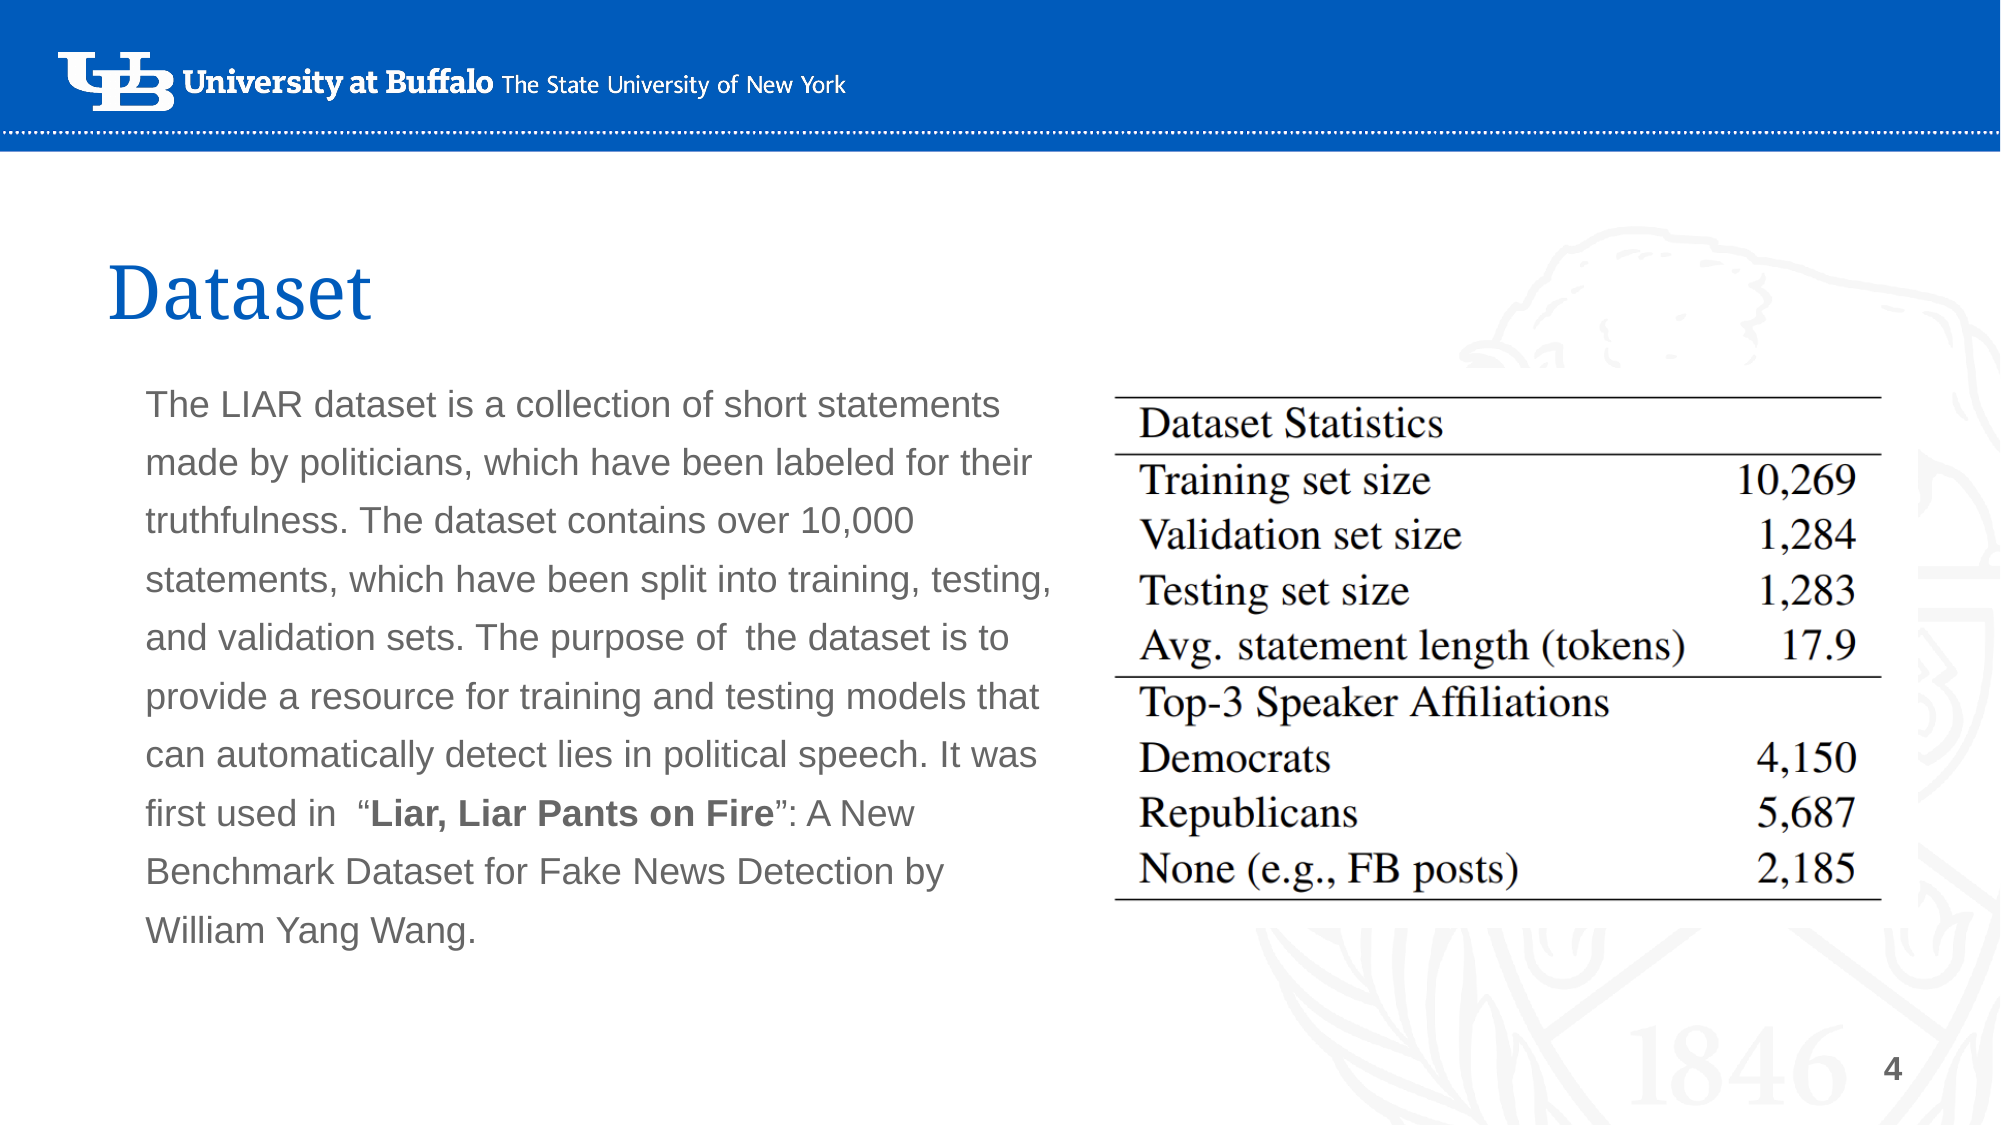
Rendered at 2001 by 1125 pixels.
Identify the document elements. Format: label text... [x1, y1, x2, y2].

picture [0, 0, 2001, 1125]
list The LIAR dataset is a collection of short statements made by politicians, which have been labeled for their truthfulness. The dataset contains over 10,000 statements, which have been split into training, testing, and validation sets. The purpose of the dataset is to provide a resource for training and testing models that can automatically detect lies in political speech. It was first used in “Liar, Liar Pants on Fire”: A New Benchmark Dataset for Fake News Detection by William Yang Wang. [93, 358, 1075, 1112]
footer ‹#› [1242, 1036, 1918, 1097]
title Dataset [93, 140, 1234, 343]
